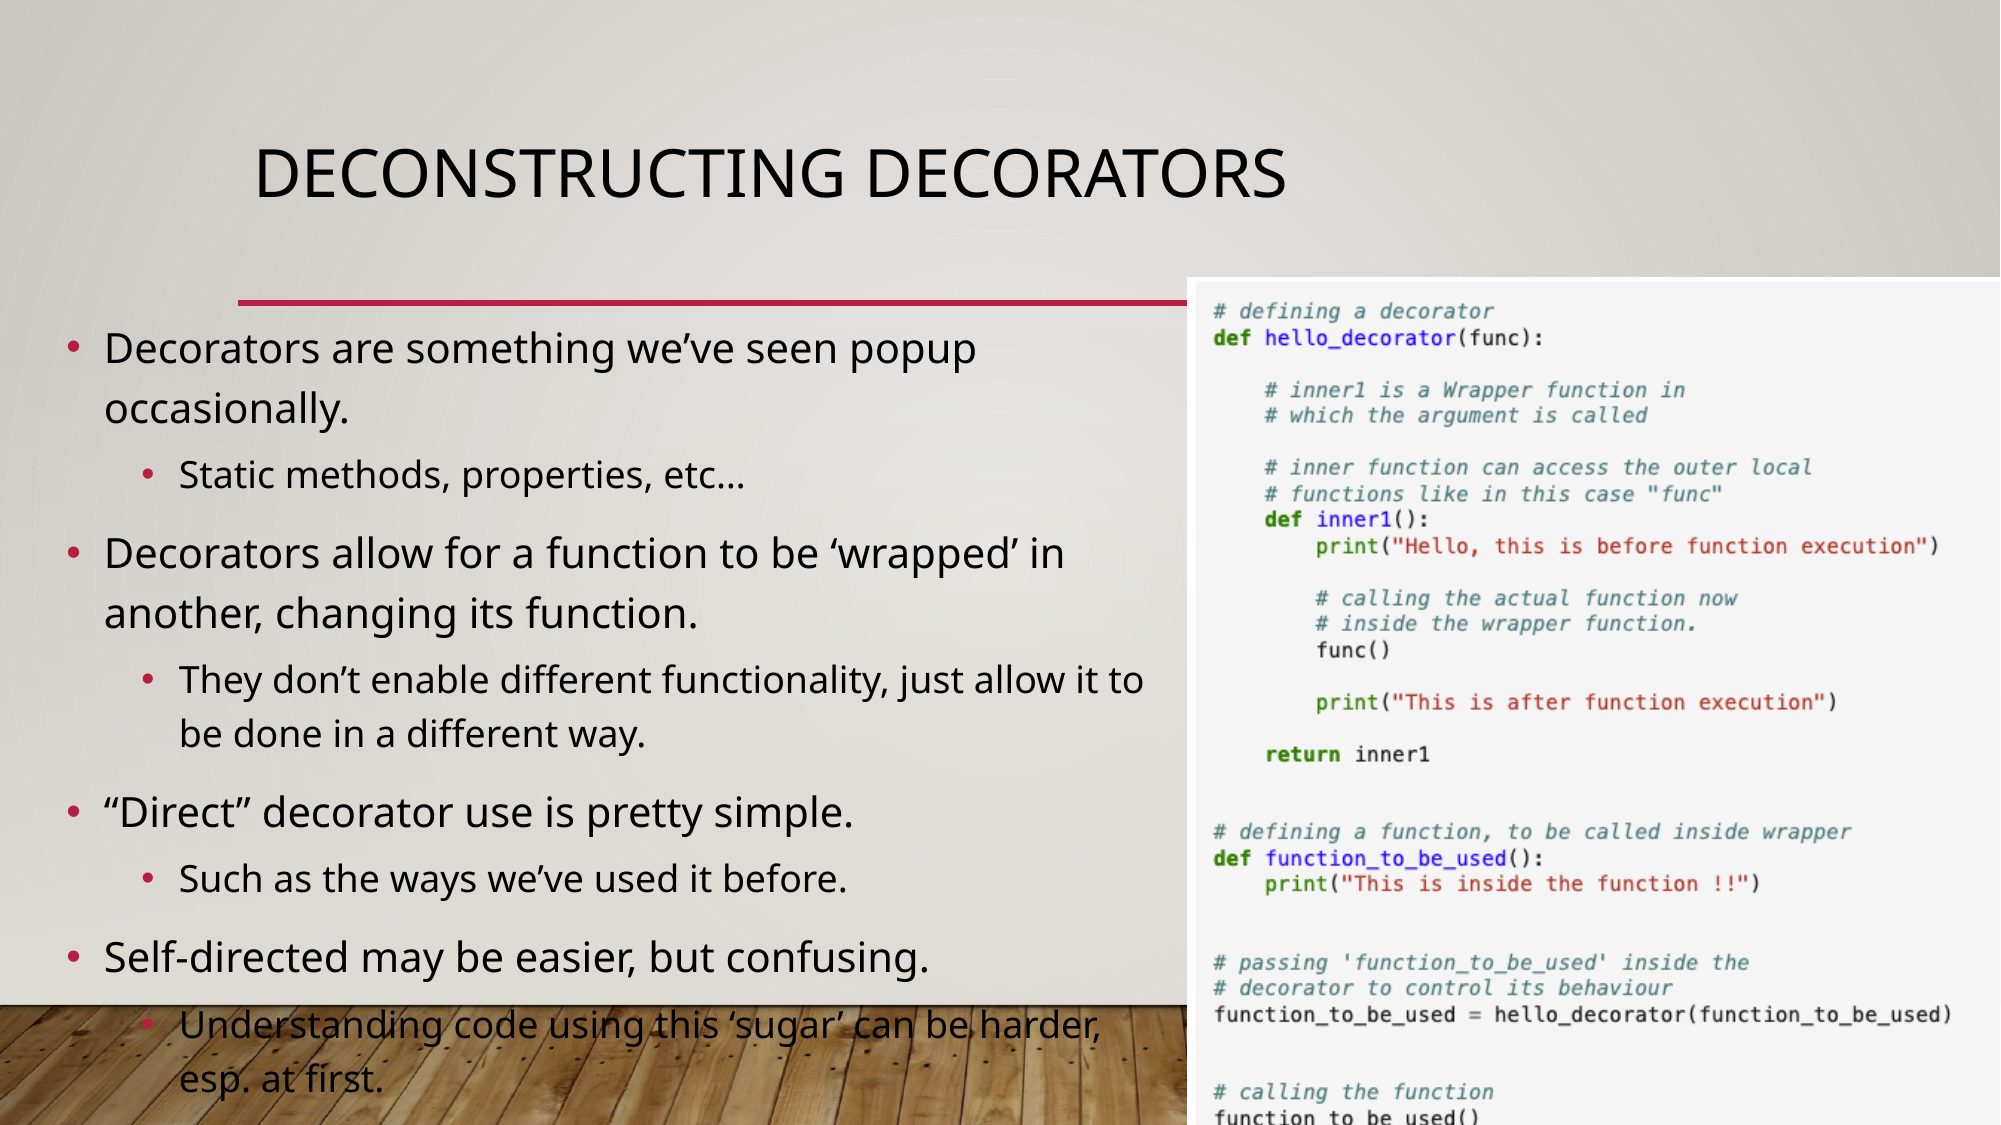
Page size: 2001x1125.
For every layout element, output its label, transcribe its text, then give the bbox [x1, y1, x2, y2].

picture [0, 277, 2000, 1125]
list Decorators are something we’ve seen popup occasionally. Static methods, properties, etc… Decorators allow for a function to be ‘wrapped’ in another, changing its function. They don’t enable different functionality, just allow it to be done in a different way. “Direct” decorator use is pretty simple. Such as the ways we’ve used it before. Self-directed may be easier, but confusing. Understanding code using this ‘sugar’ can be harder, esp. at first. [51, 304, 1187, 993]
title Deconstructing Decorators [238, 131, 1814, 304]
